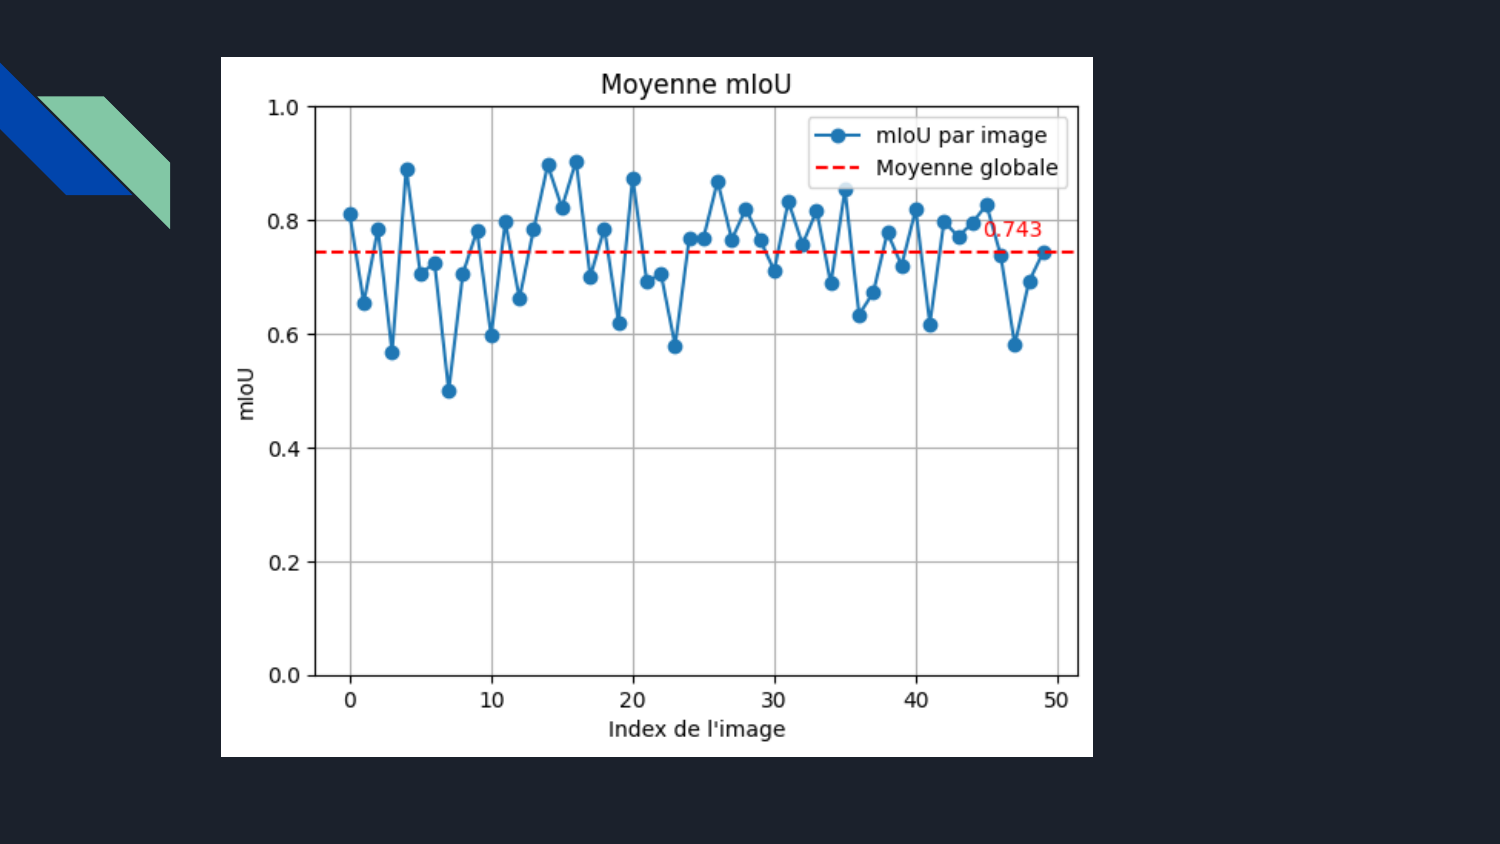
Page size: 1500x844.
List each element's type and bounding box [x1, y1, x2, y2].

picture [221, 57, 1093, 757]
